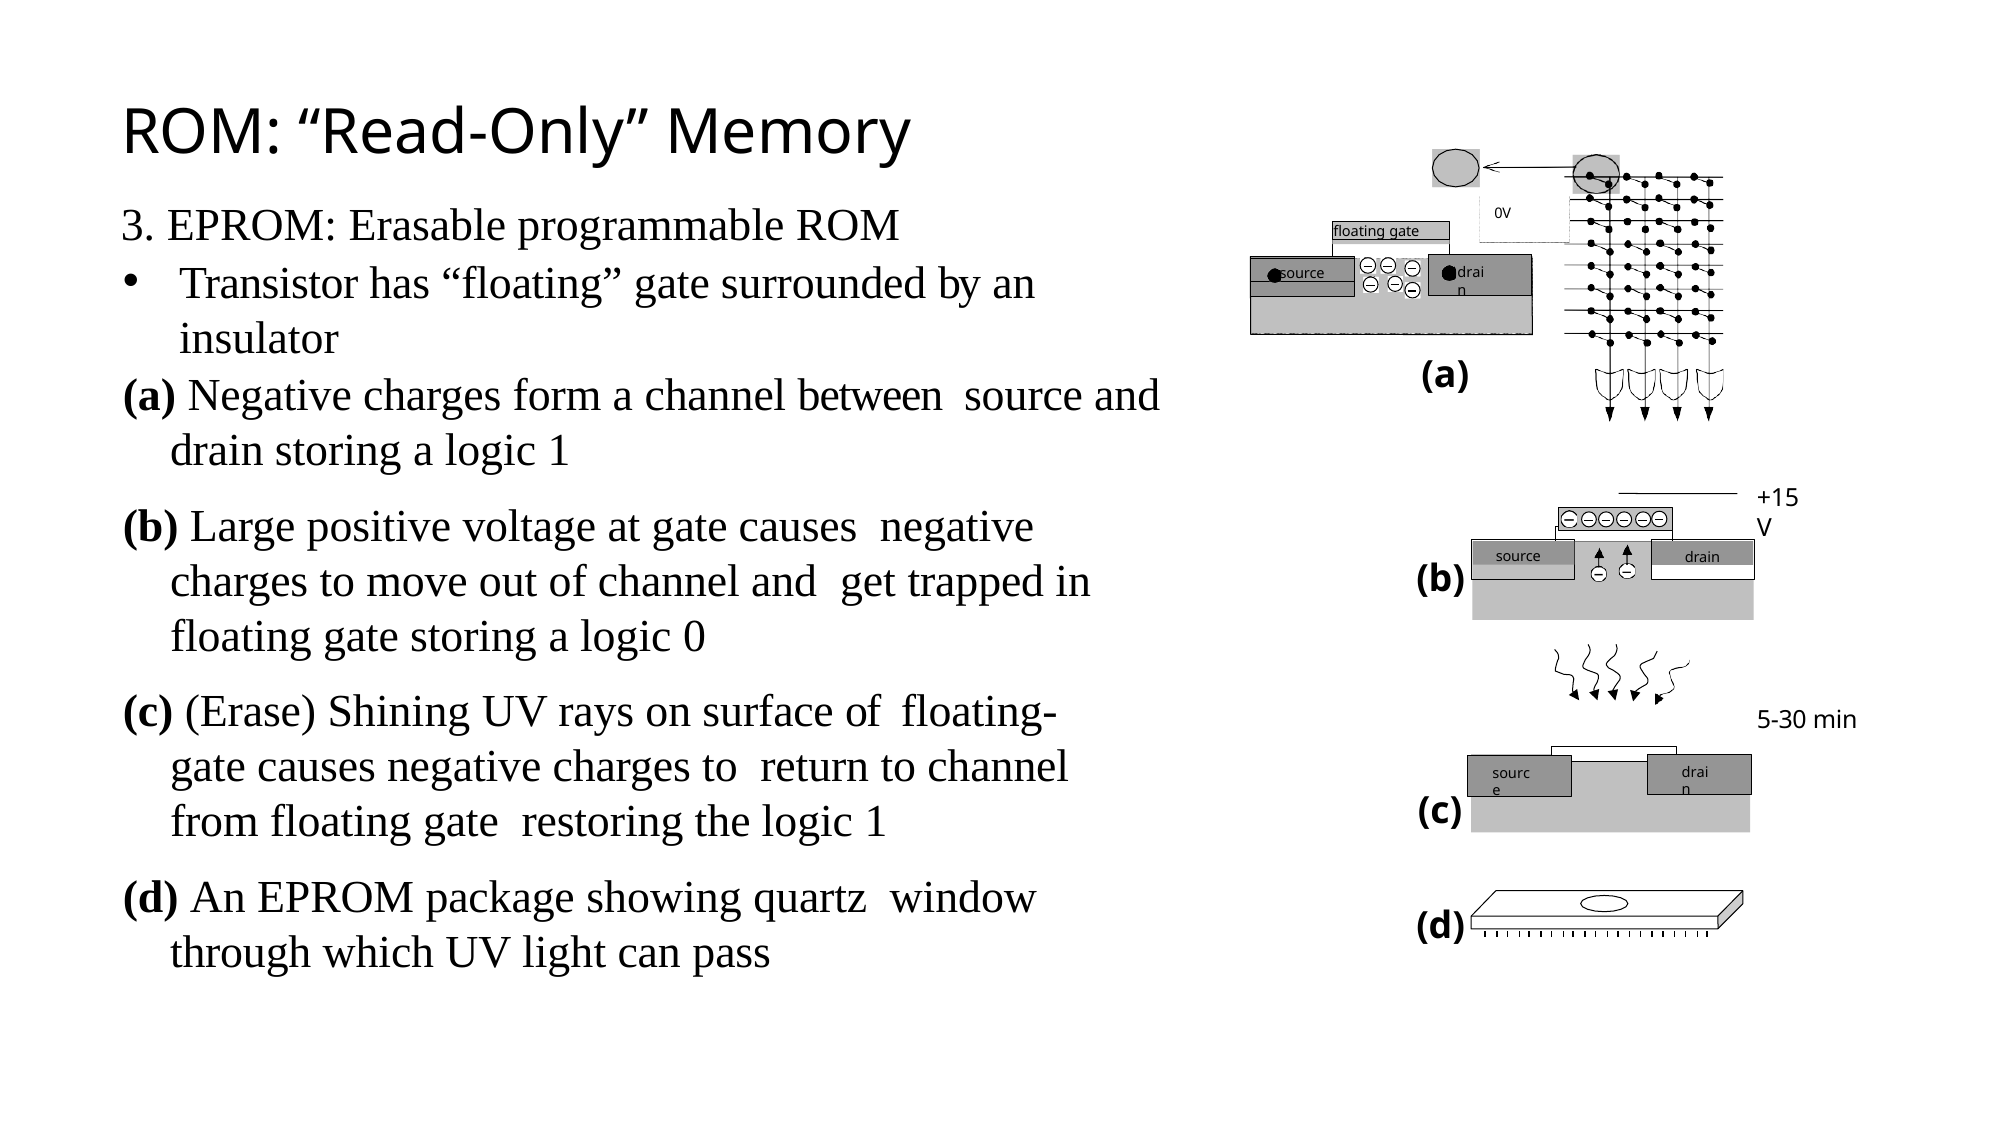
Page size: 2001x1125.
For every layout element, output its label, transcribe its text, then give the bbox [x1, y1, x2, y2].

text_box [1250, 148, 1724, 422]
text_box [1630, 650, 1690, 705]
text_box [1470, 890, 1744, 938]
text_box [1557, 492, 1738, 582]
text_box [1647, 753, 1752, 796]
text_box +15V [1754, 479, 1813, 542]
text_box (b) [1414, 551, 1468, 599]
text_box 5-30 min [1754, 701, 1859, 734]
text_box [1467, 746, 1751, 833]
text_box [1554, 643, 1621, 701]
title ROM: “Read-Only” Memory [106, 74, 1726, 194]
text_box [1470, 526, 1754, 620]
text_box (d) [1414, 898, 1468, 946]
text_box (c) [1415, 783, 1467, 831]
list 3. EPROM: Erasable programmable ROM Transistor has “floating” gate surrounded by an insulator (a) Negative charges form a channel between source and drain storing a logic 1 (b) Large positive voltage at gate causes negative charges to move out of channel and get trapped in floating gate storing a logic 0 (c) (Erase) Shining UV rays on surface of floating-gate causes negative charges to return to channel from floating gate restoring the logic 1 (d) An EPROM package showing quartz window through which UV light can pass [105, 193, 1189, 1071]
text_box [1249, 196, 1570, 336]
